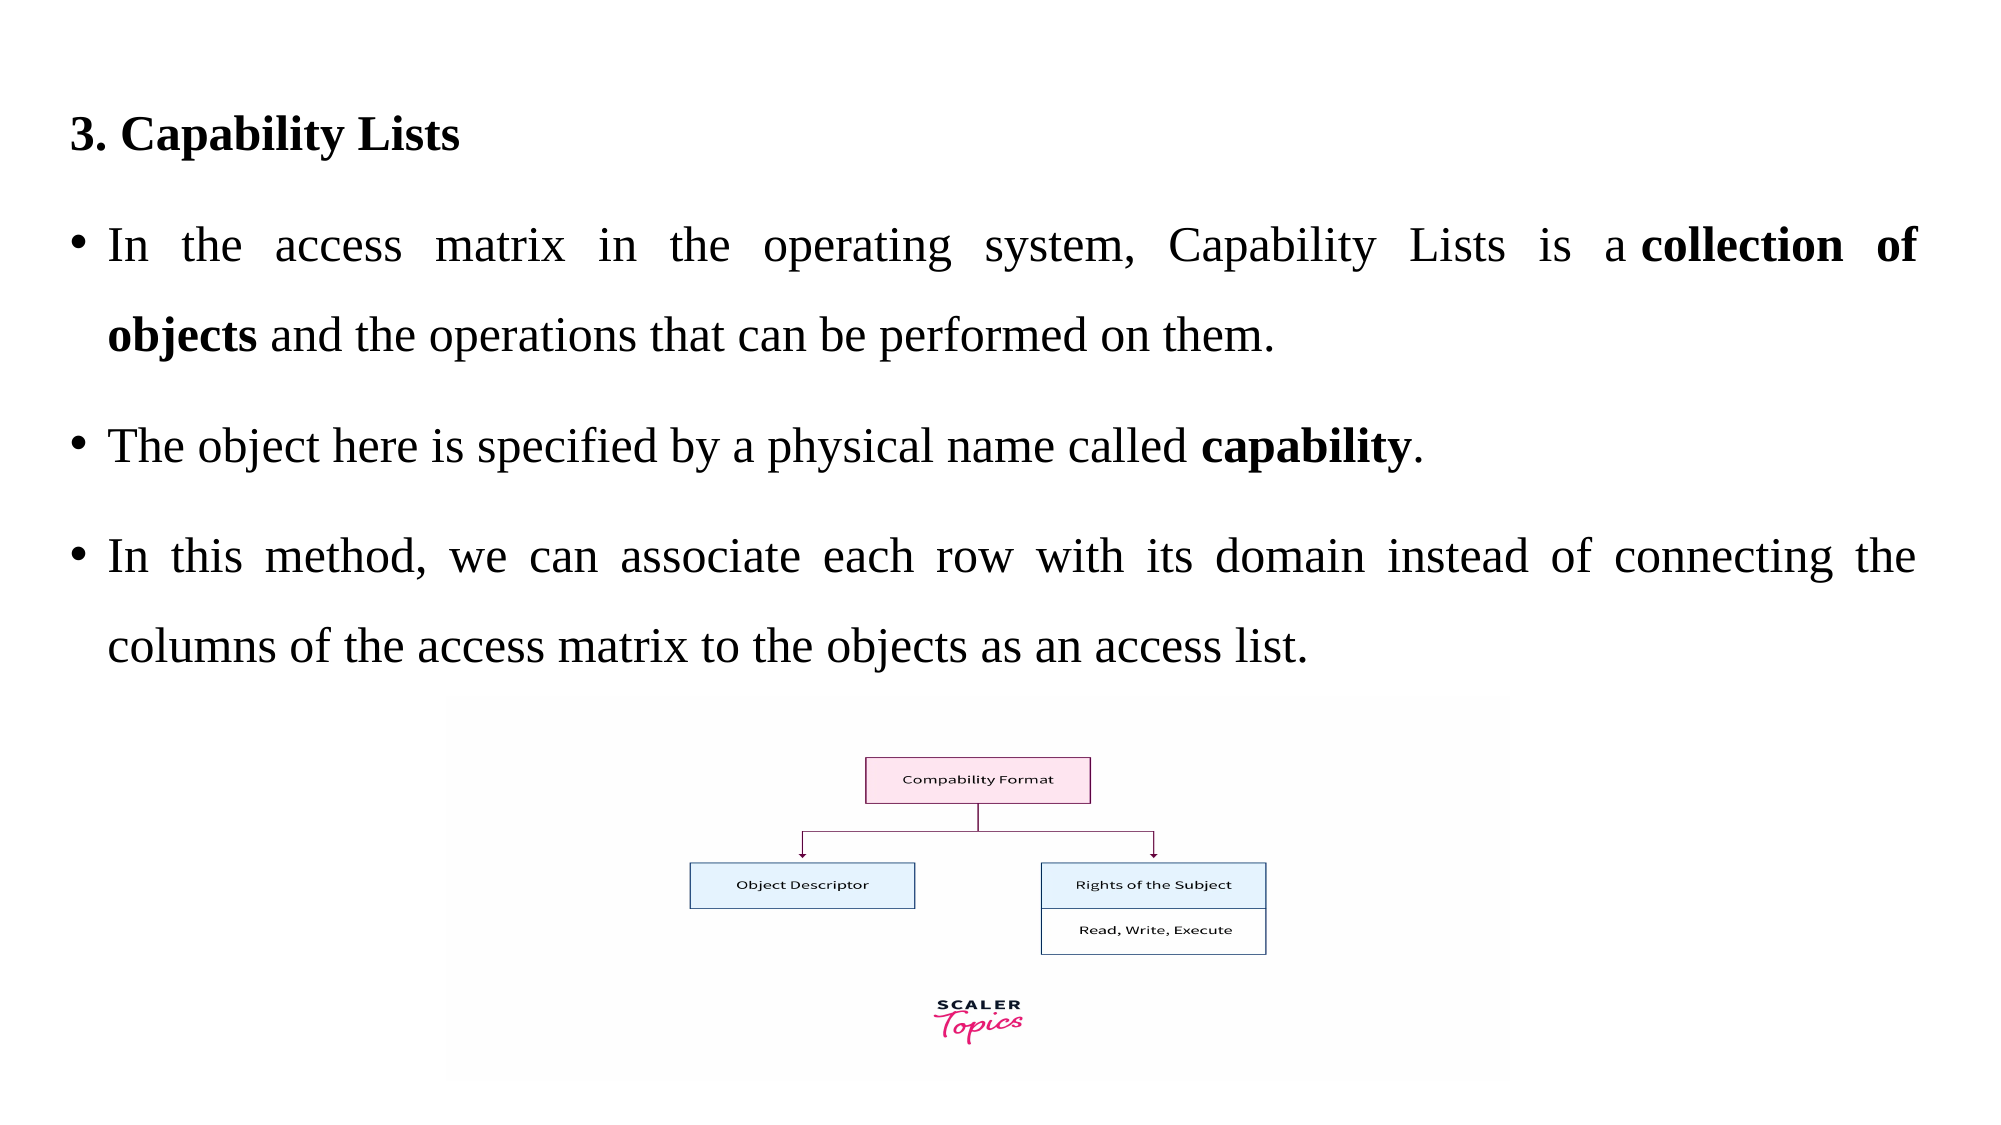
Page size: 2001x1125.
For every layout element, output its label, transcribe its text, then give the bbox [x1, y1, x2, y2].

list 3. Capability Lists In the access matrix in the operating system, Capability Lists is a collection of objects and the operations that can be performed on them. The object here is specified by a physical name called capability. In this method, we can associate each row with its domain instead of connecting the columns of the access matrix to the objects as an access list. [55, 62, 1934, 1073]
picture [446, 696, 1510, 1081]
